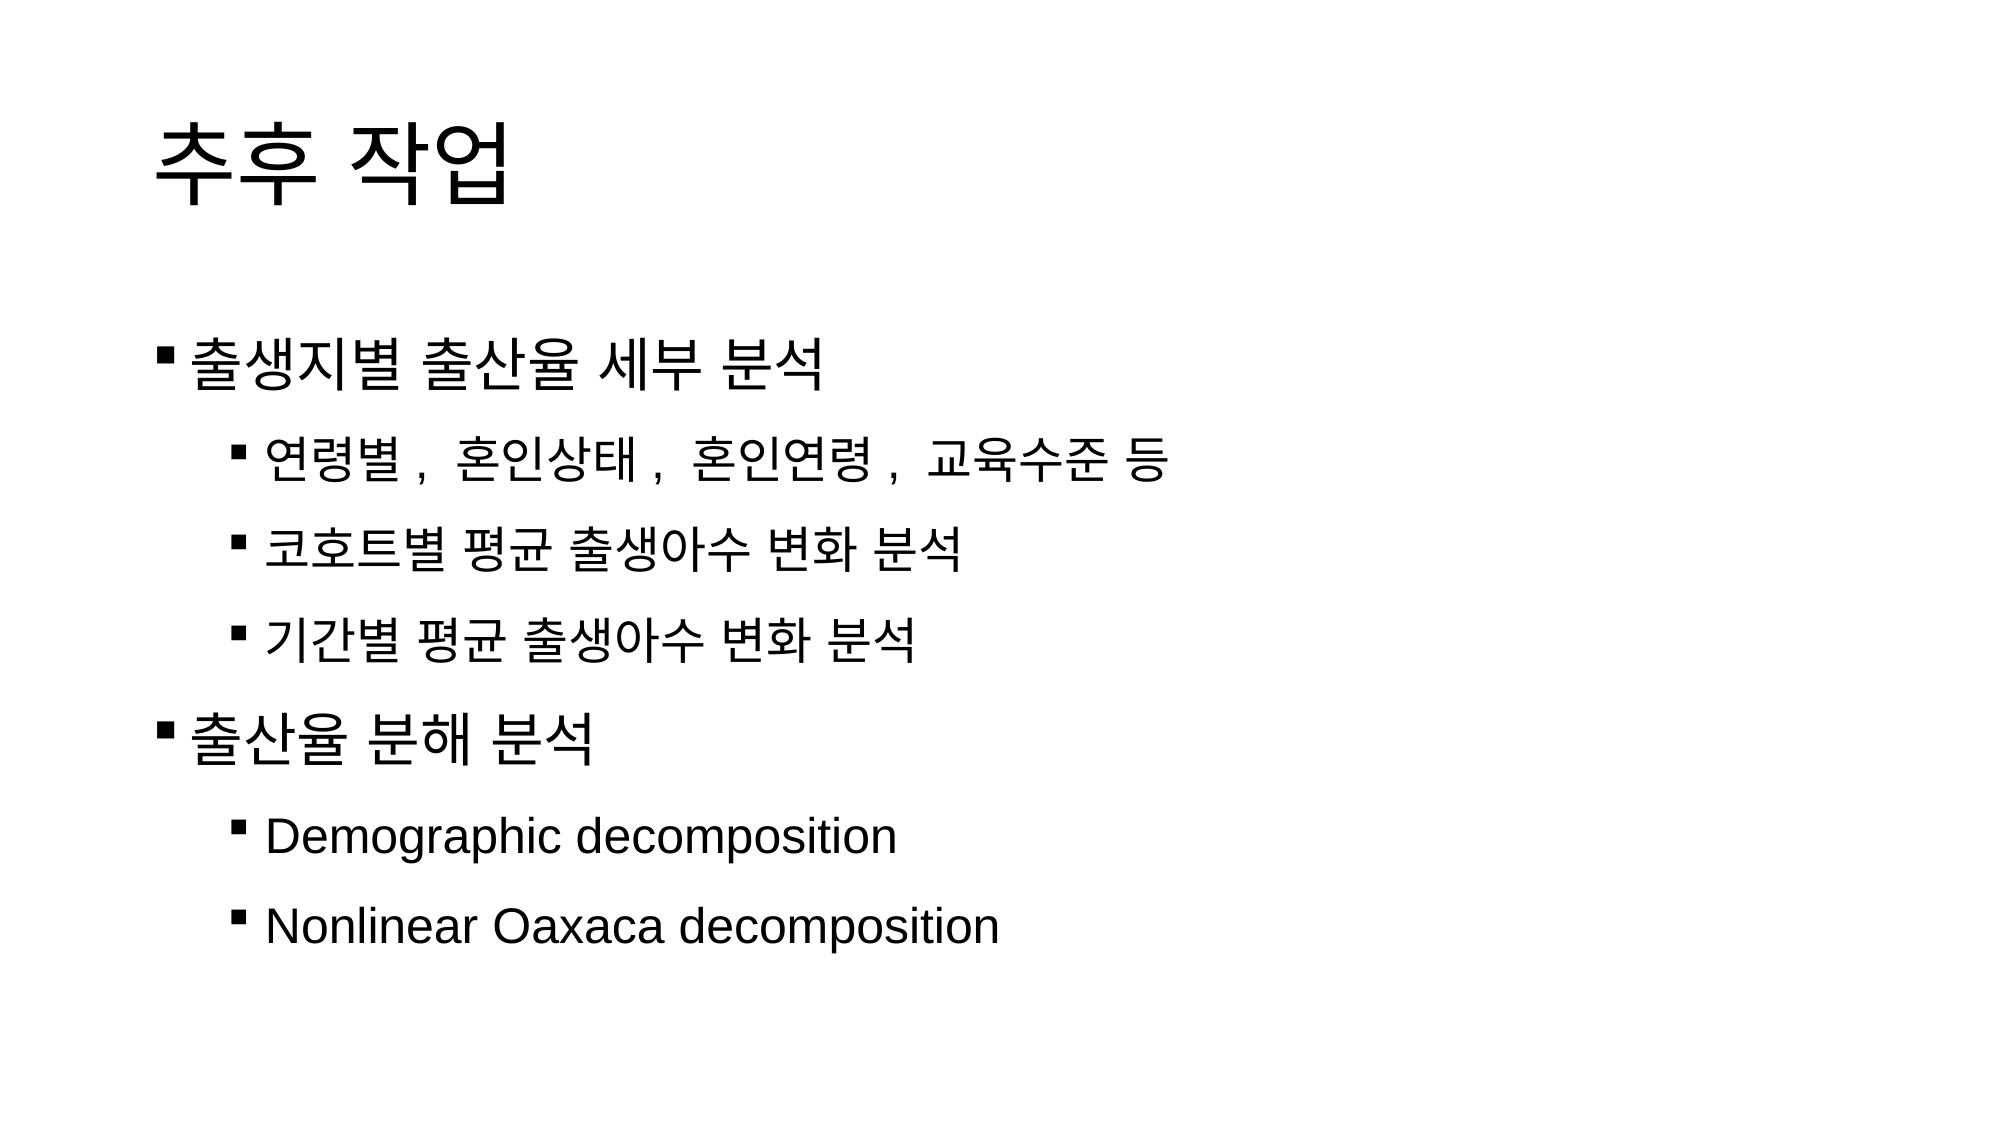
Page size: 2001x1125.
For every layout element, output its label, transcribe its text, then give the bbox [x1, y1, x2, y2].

list 출생지별 출산율 세부 분석 연령별, 혼인상태, 혼인연령, 교육수준 등 코호트별 평균 출생아수 변화 분석 기간별 평균 출생아수 변화 분석 출산율 분해 분석 Demographic decomposition Nonlinear Oaxaca decomposition [137, 299, 1863, 1014]
title 추후 작업 [137, 59, 1863, 278]
